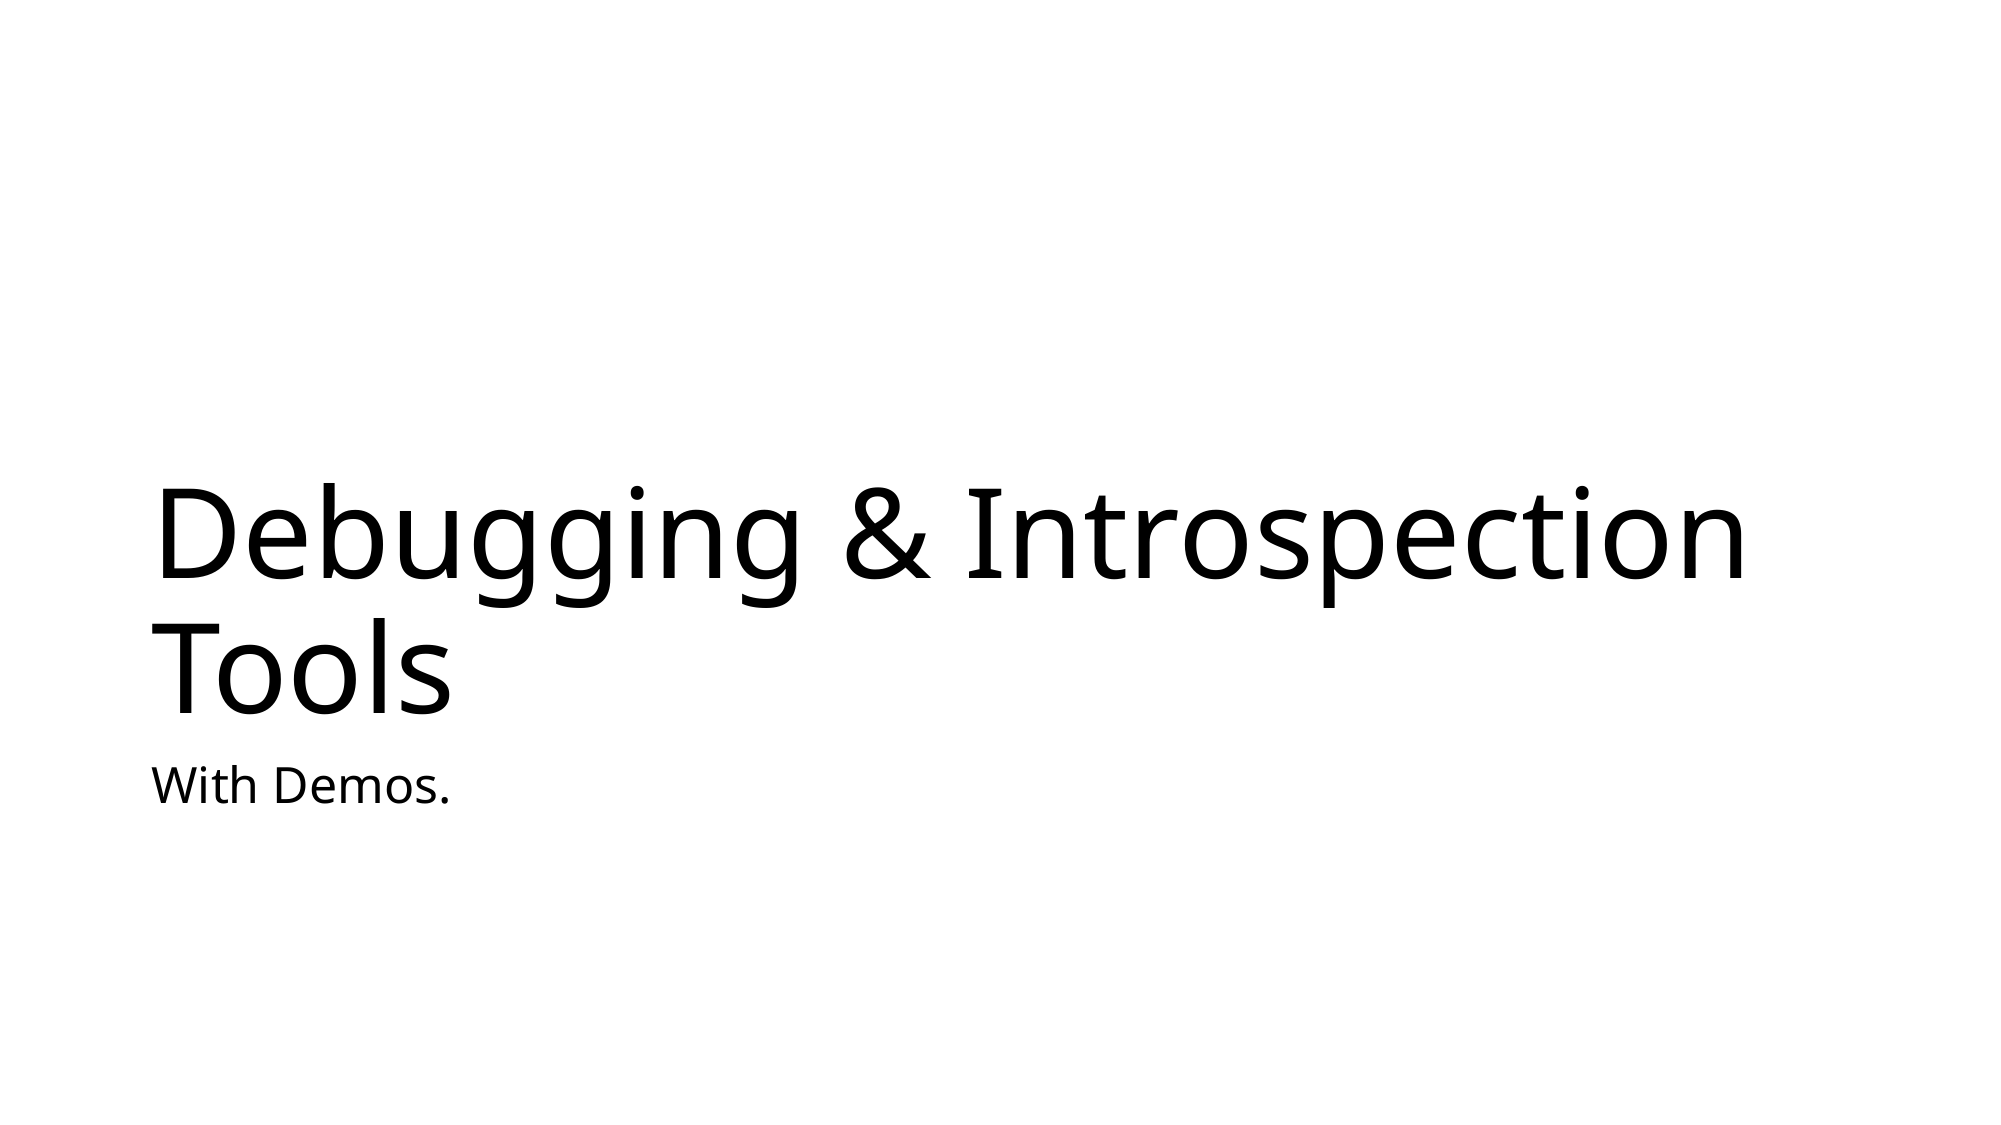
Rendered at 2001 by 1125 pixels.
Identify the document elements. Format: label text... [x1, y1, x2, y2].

list With Demos. [136, 752, 1862, 999]
title Debugging & Introspection Tools [136, 280, 1862, 749]
